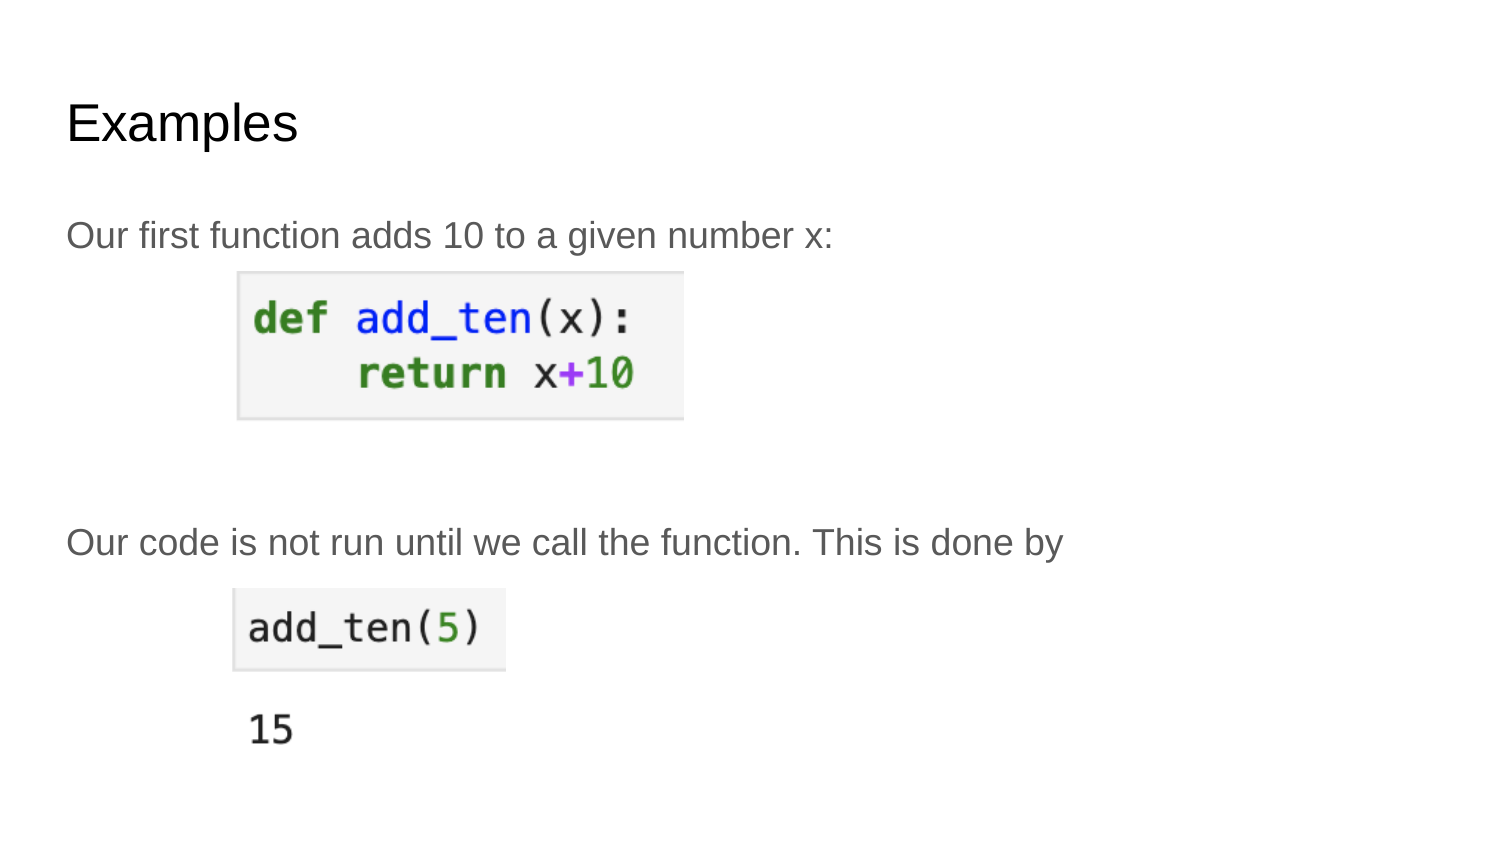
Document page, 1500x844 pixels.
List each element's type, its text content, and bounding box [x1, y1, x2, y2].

picture [231, 271, 684, 423]
picture [231, 587, 507, 778]
title Examples [51, 72, 1449, 167]
list Our first function adds 10 to a given number x: Our code is not run until we call the function. This is done by [51, 189, 1449, 750]
